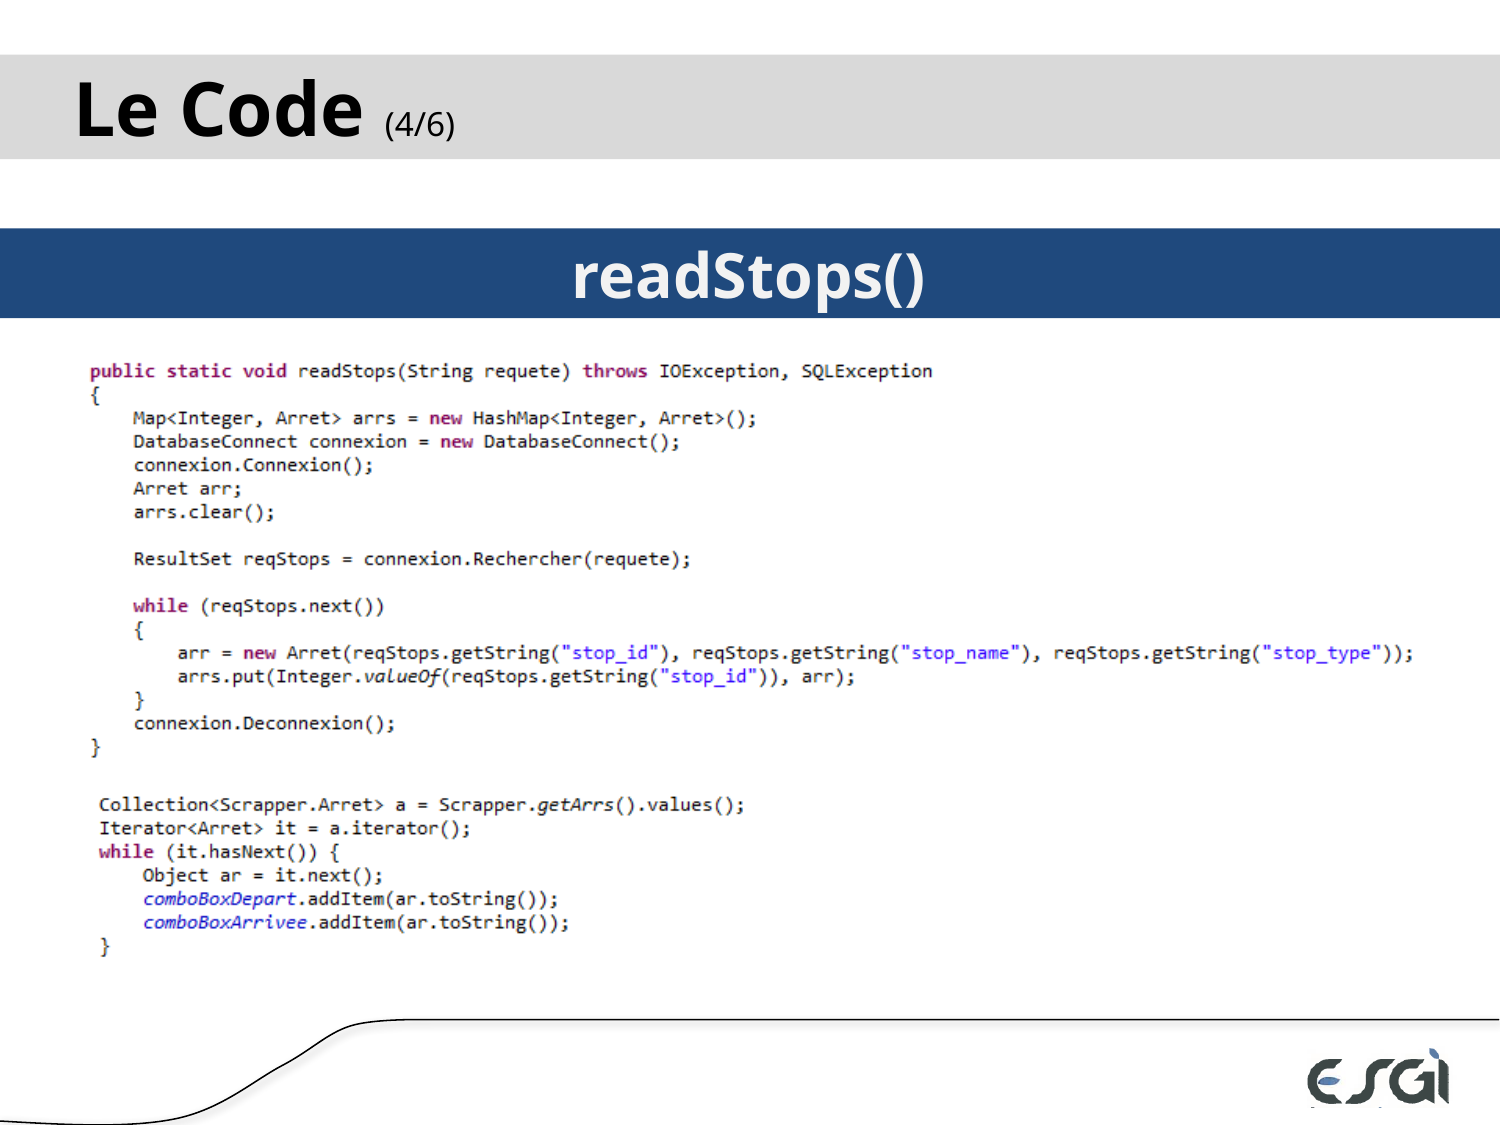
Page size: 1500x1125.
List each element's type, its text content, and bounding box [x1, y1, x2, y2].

text_box readStops() [0, 228, 1500, 319]
text_box [0, 1018, 1500, 1125]
text_box Le Code (4/6) [0, 54, 1500, 160]
picture [1305, 1046, 1460, 1108]
picture [76, 354, 1440, 979]
